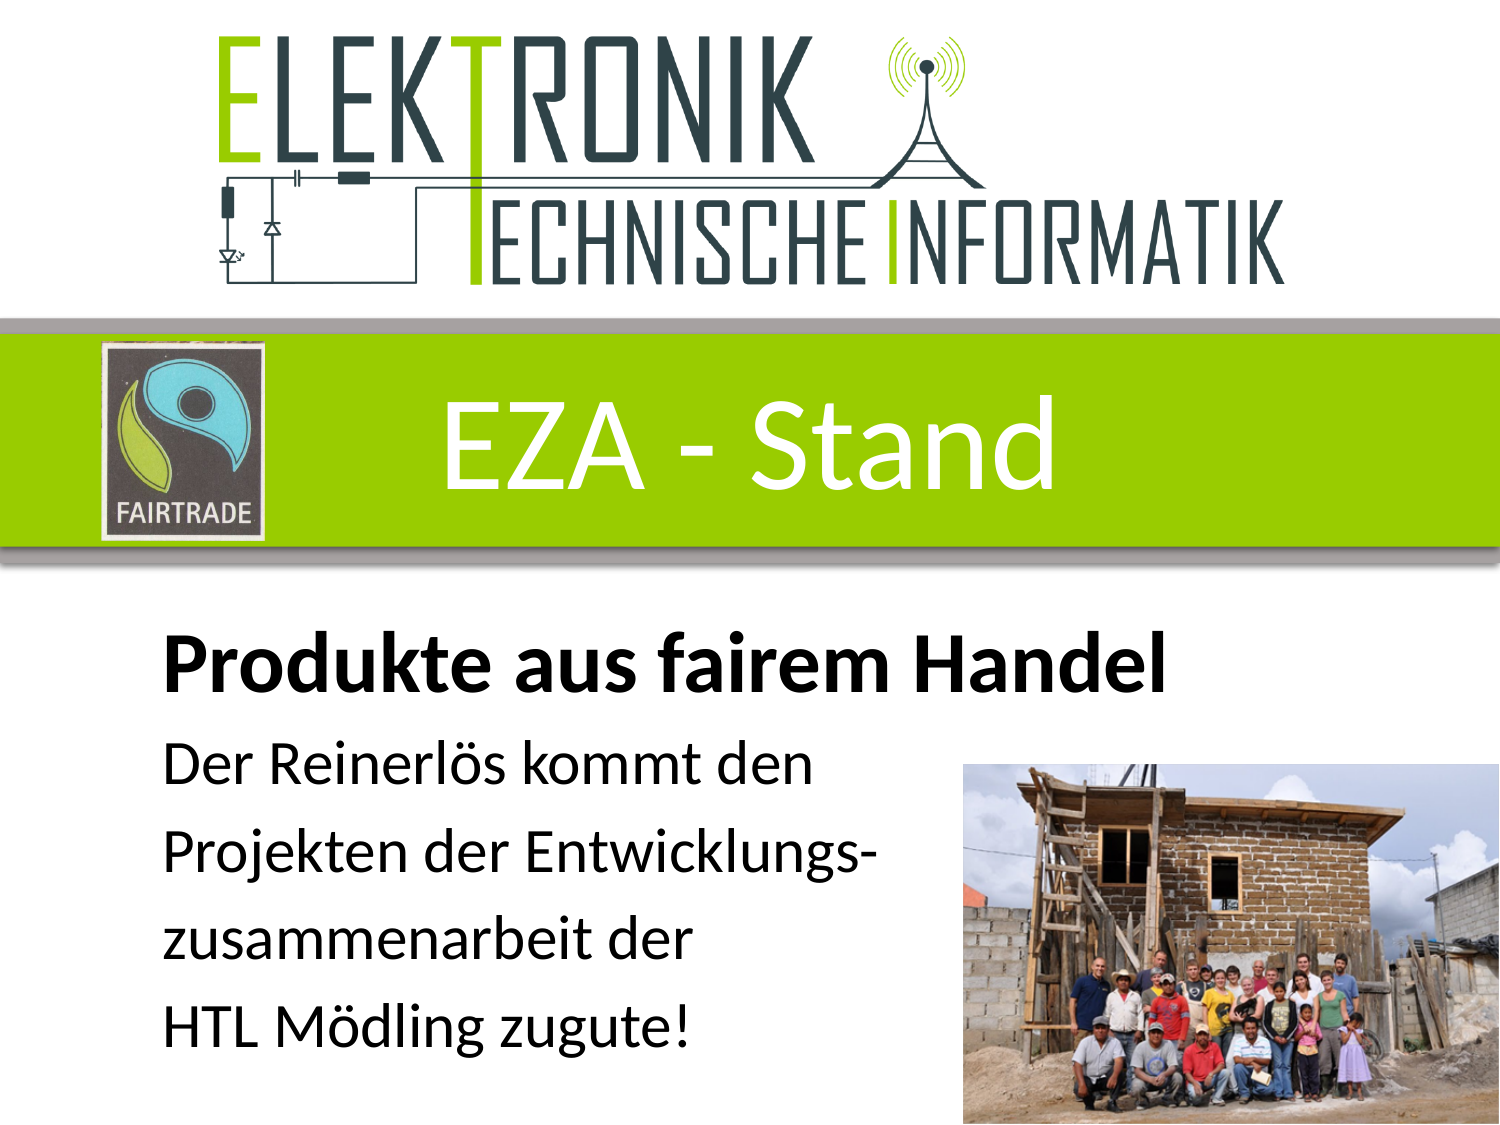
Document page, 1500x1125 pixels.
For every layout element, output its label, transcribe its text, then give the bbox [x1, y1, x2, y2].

title EZA - Stand [75, 334, 1426, 546]
picture [100, 339, 266, 542]
picture [962, 763, 1500, 1125]
picture [200, 17, 1306, 299]
subtitle Produkte aus fairem Handel Der Reinerlös kommt den Projekten der Entwicklungs- zusammenarbeit der HTL Mödling zugute! [147, 597, 1353, 1071]
